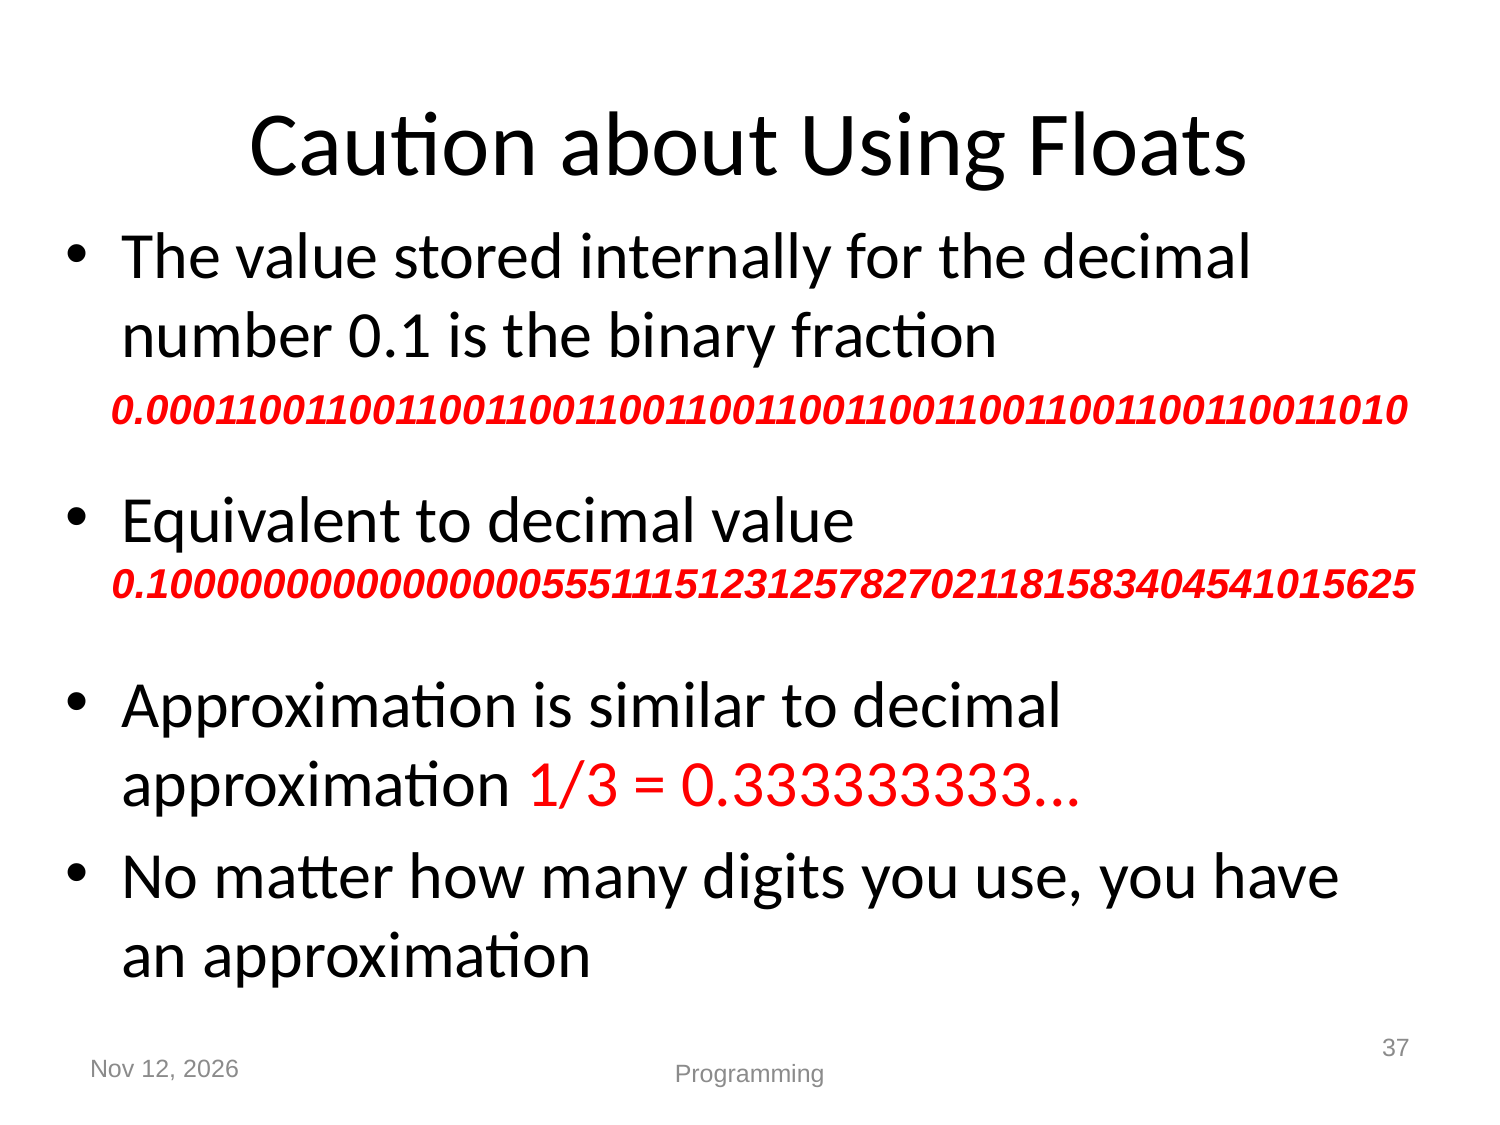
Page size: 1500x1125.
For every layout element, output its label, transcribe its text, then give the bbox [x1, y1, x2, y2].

list The value stored internally for the decimal number 0.1 is the binary fraction Equivalent to decimal value Approximation is similar to decimal approximation 1/3 = 0.333333333... No matter how many digits you use, you have an approximation [50, 204, 1425, 1005]
title Caution about Using Floats [75, 45, 1425, 233]
text_box 0.1000000000000000055511151231257827021181583404541015625 [96, 549, 1431, 615]
footer Programming [512, 1042, 988, 1103]
slide_number Jan-25 [75, 1037, 425, 1098]
text_box 0.00011001100110011001100110011001100110011001100110011010 [95, 375, 1424, 440]
slide_number 37 [1074, 1016, 1425, 1077]
